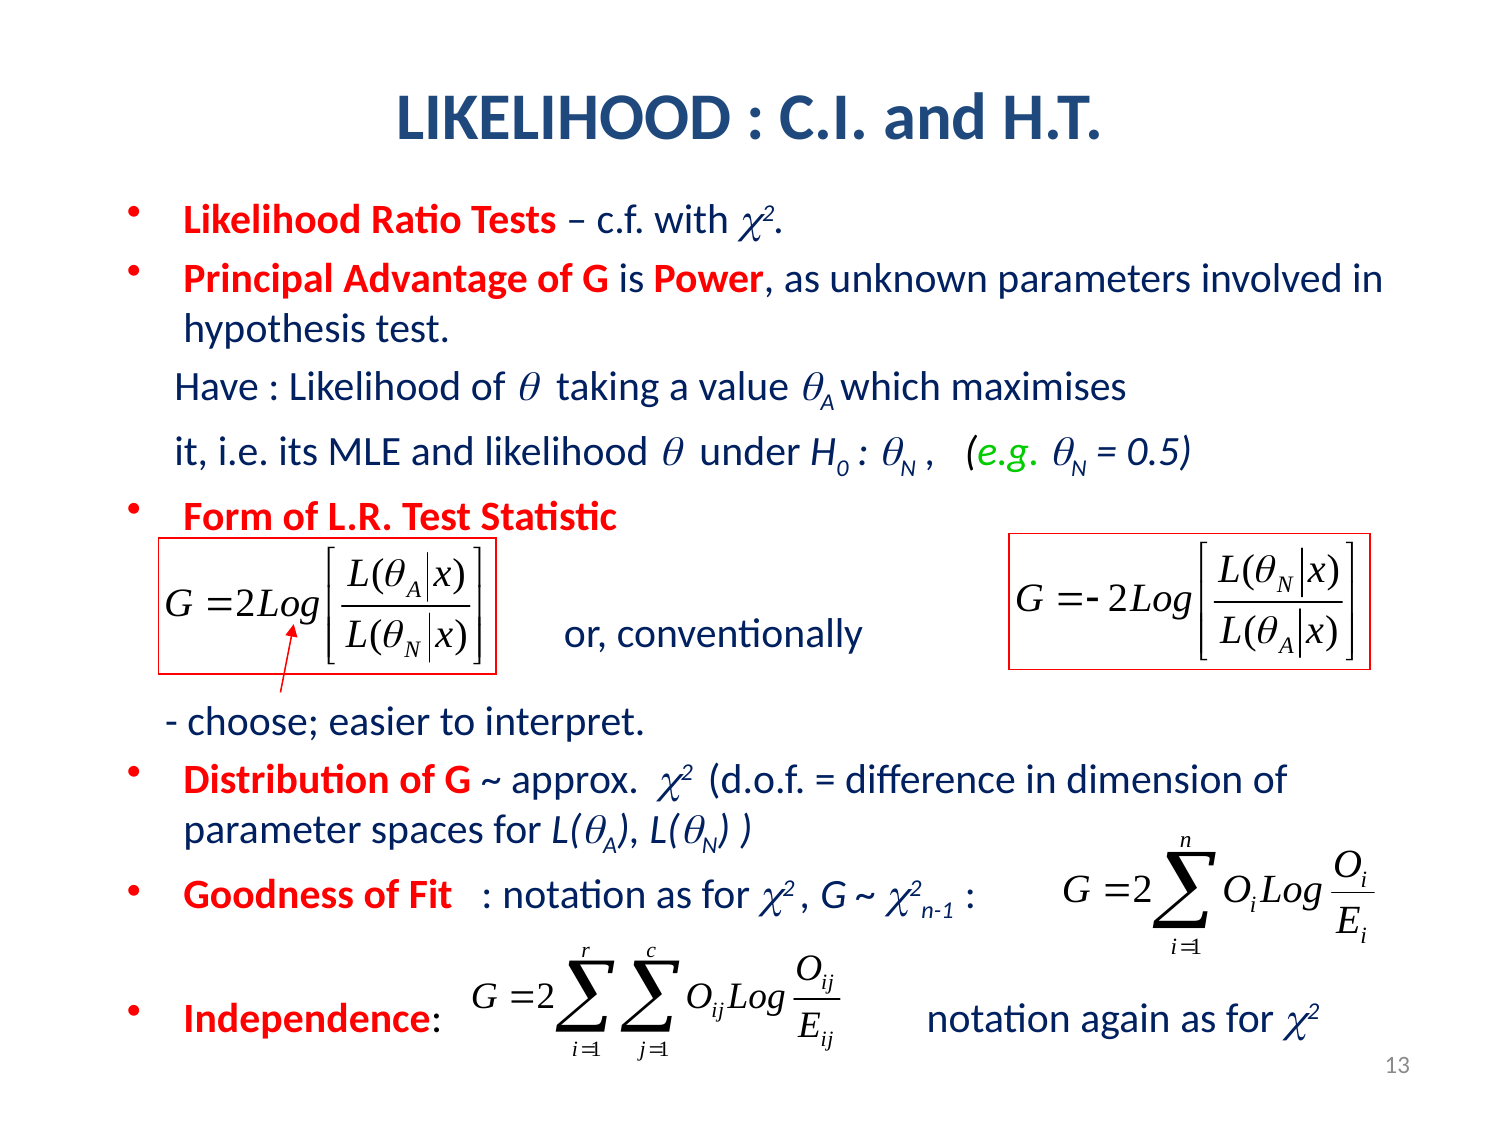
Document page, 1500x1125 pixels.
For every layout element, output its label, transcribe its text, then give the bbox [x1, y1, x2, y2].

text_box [1056, 822, 1382, 963]
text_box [159, 538, 496, 674]
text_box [466, 933, 849, 1071]
text_box Likelihood Ratio Tests – c.f. with 2. Principal Advantage of G is Power, as unknown parameters involved in hypothesis test. Have : Likelihood of  taking a value A which maximises it, i.e. its MLE and likelihood  under H0 : N , (e.g. N = 0.5) Form of L.R. Test Statistic or, conventionally - choose; easier to interpret. Distribution of G ~ approx. 2 (d.o.f. = difference in dimension of parameter spaces for L(A), L(N) ) Goodness of Fit : notation as for 2 , G ~ 2n-1 : Independence: notation again as for 2 [112, 184, 1447, 1059]
slide_number 13 [1074, 1059, 1425, 1103]
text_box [1009, 534, 1370, 669]
text_box LIKELIHOOD : C.I. and H.T. [112, 19, 1388, 184]
